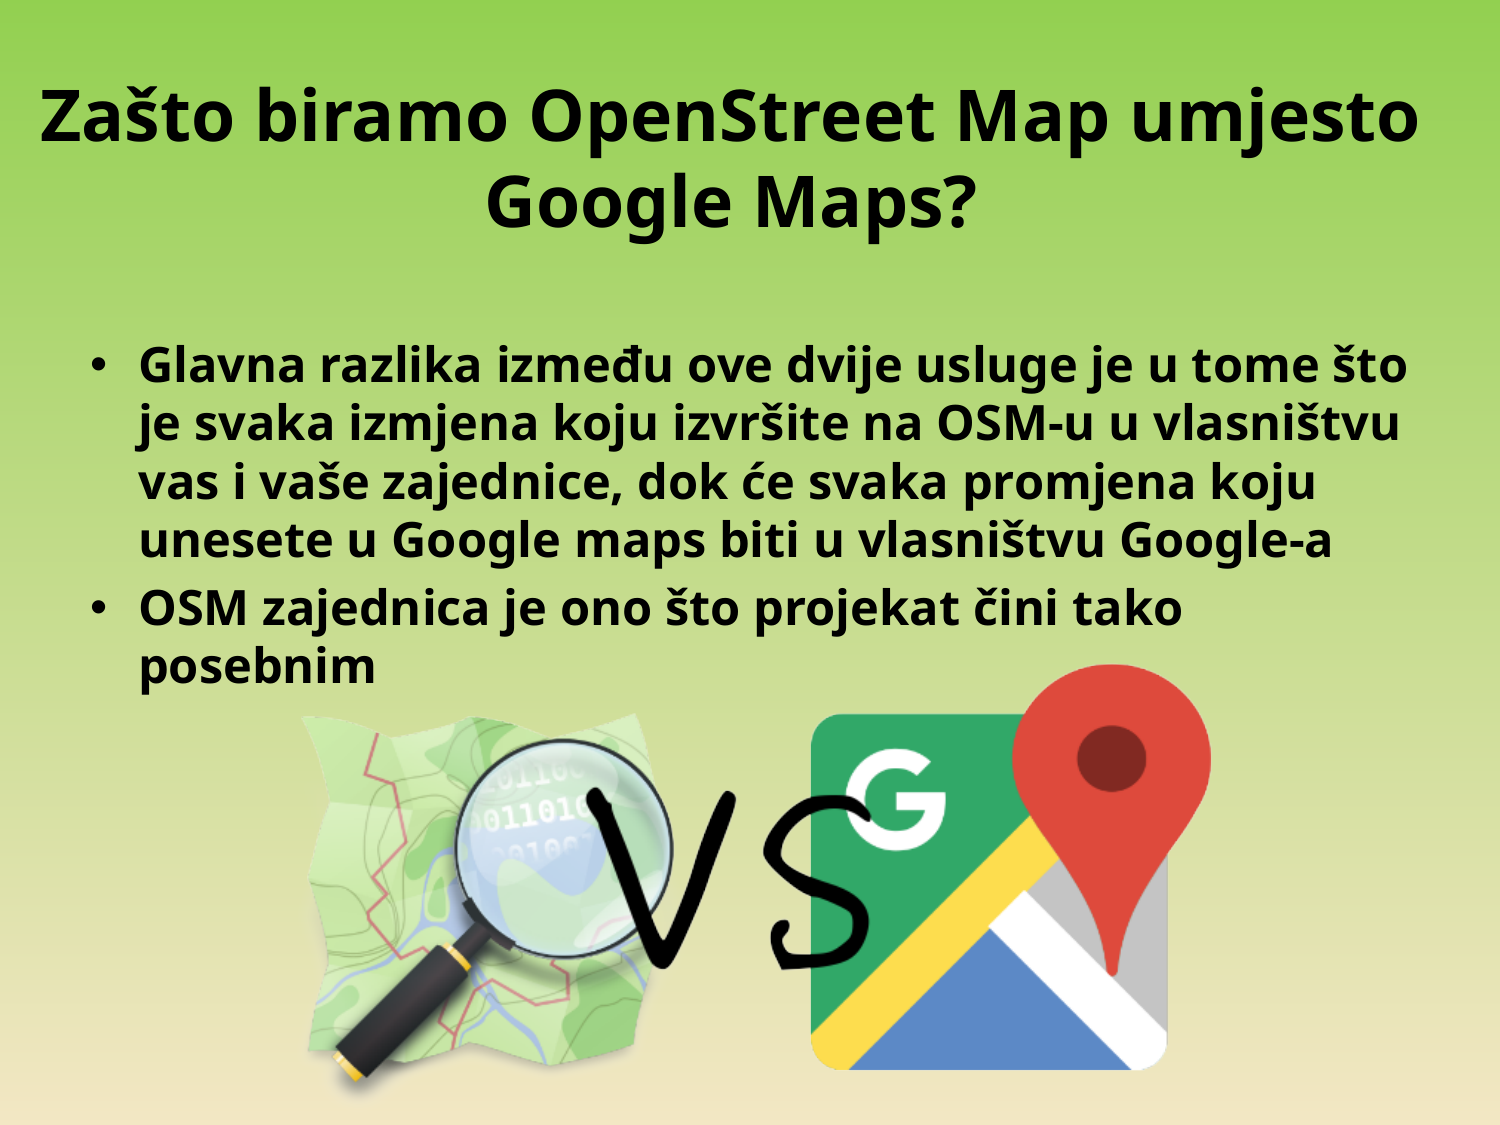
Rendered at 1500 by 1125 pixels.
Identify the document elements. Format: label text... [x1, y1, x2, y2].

title Zašto biramo OpenStreet Map umjesto Google Maps? [0, 62, 1463, 250]
picture [287, 663, 1213, 1121]
list Glavna razlika između ove dvije usluge je u tome što je svaka izmjena koju izvršite na OSM-u u vlasništvu vas i vaše zajednice, dok će svaka promjena koju unesete u Google maps biti u vlasništvu Google-a OSM zajednica je ono što projekat čini tako posebnim [75, 200, 1425, 763]
